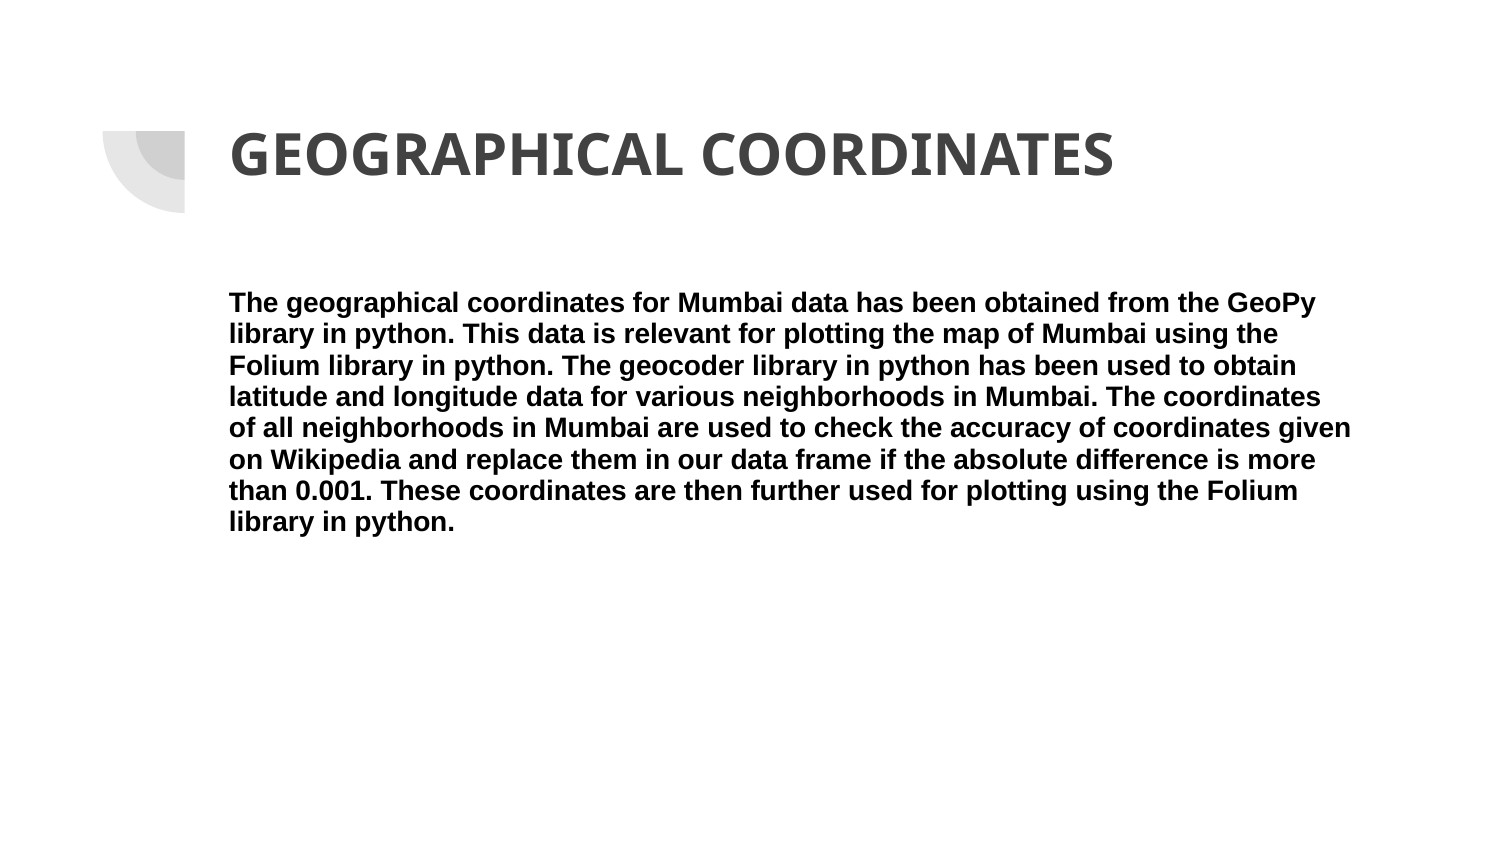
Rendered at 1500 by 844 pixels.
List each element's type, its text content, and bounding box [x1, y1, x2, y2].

title GEOGRAPHICAL COORDINATES [213, 98, 1368, 263]
list The geographical coordinates for Mumbai data has been obtained from the GeoPy library in python. This data is relevant for plotting the map of Mumbai using the Folium library in python. The geocoder library in python has been used to obtain latitude and longitude data for various neighborhoods in Mumbai. The coordinates of all neighborhoods in Mumbai are used to check the accuracy of coordinates given on Wikipedia and replace them in our data frame if the absolute difference is more than 0.001. These coordinates are then further used for plotting using the Folium library in python. [213, 272, 1368, 744]
